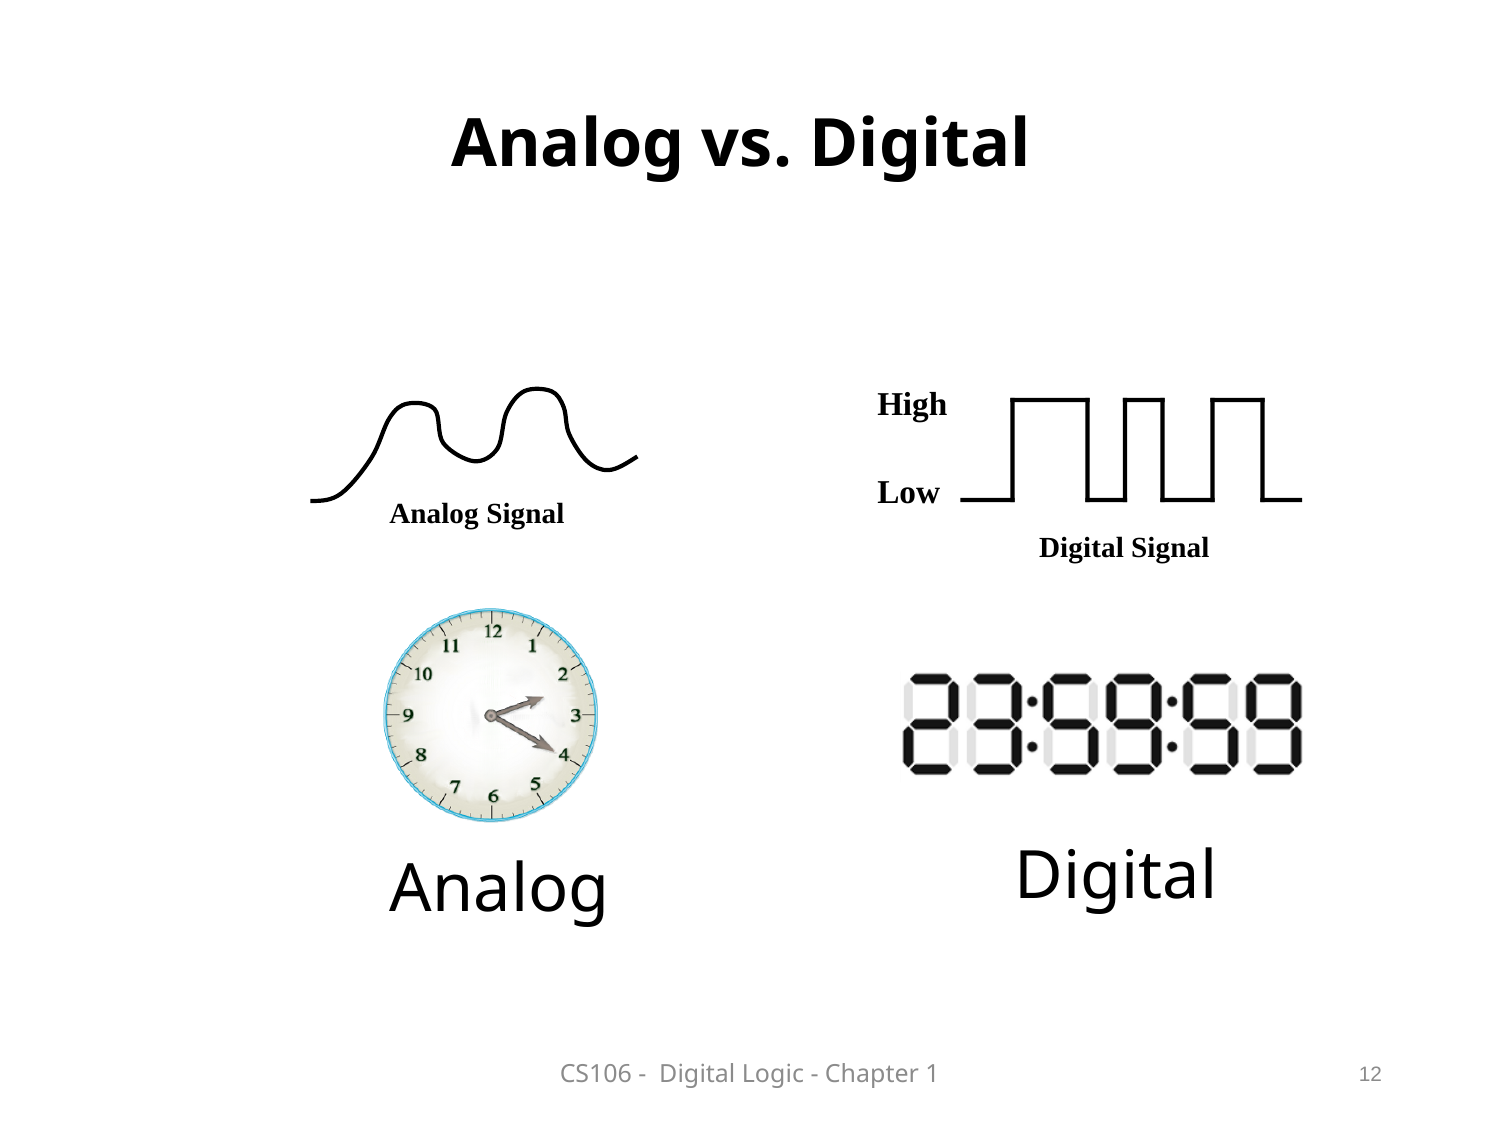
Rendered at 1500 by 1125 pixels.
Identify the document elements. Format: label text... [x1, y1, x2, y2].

text_box Digital [999, 824, 1338, 920]
text_box Analog Signal [374, 487, 580, 538]
text_box Analog vs. Digital [436, 92, 1047, 187]
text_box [862, 374, 1300, 518]
slide_number 12 [1059, 1042, 1397, 1103]
text_box Analog [375, 837, 713, 933]
picture [374, 599, 609, 831]
picture [899, 649, 1312, 788]
text_box [312, 388, 636, 502]
text_box Digital Signal [1024, 521, 1225, 571]
footer CS106 - Digital Logic - Chapter 1 [496, 1042, 1004, 1103]
